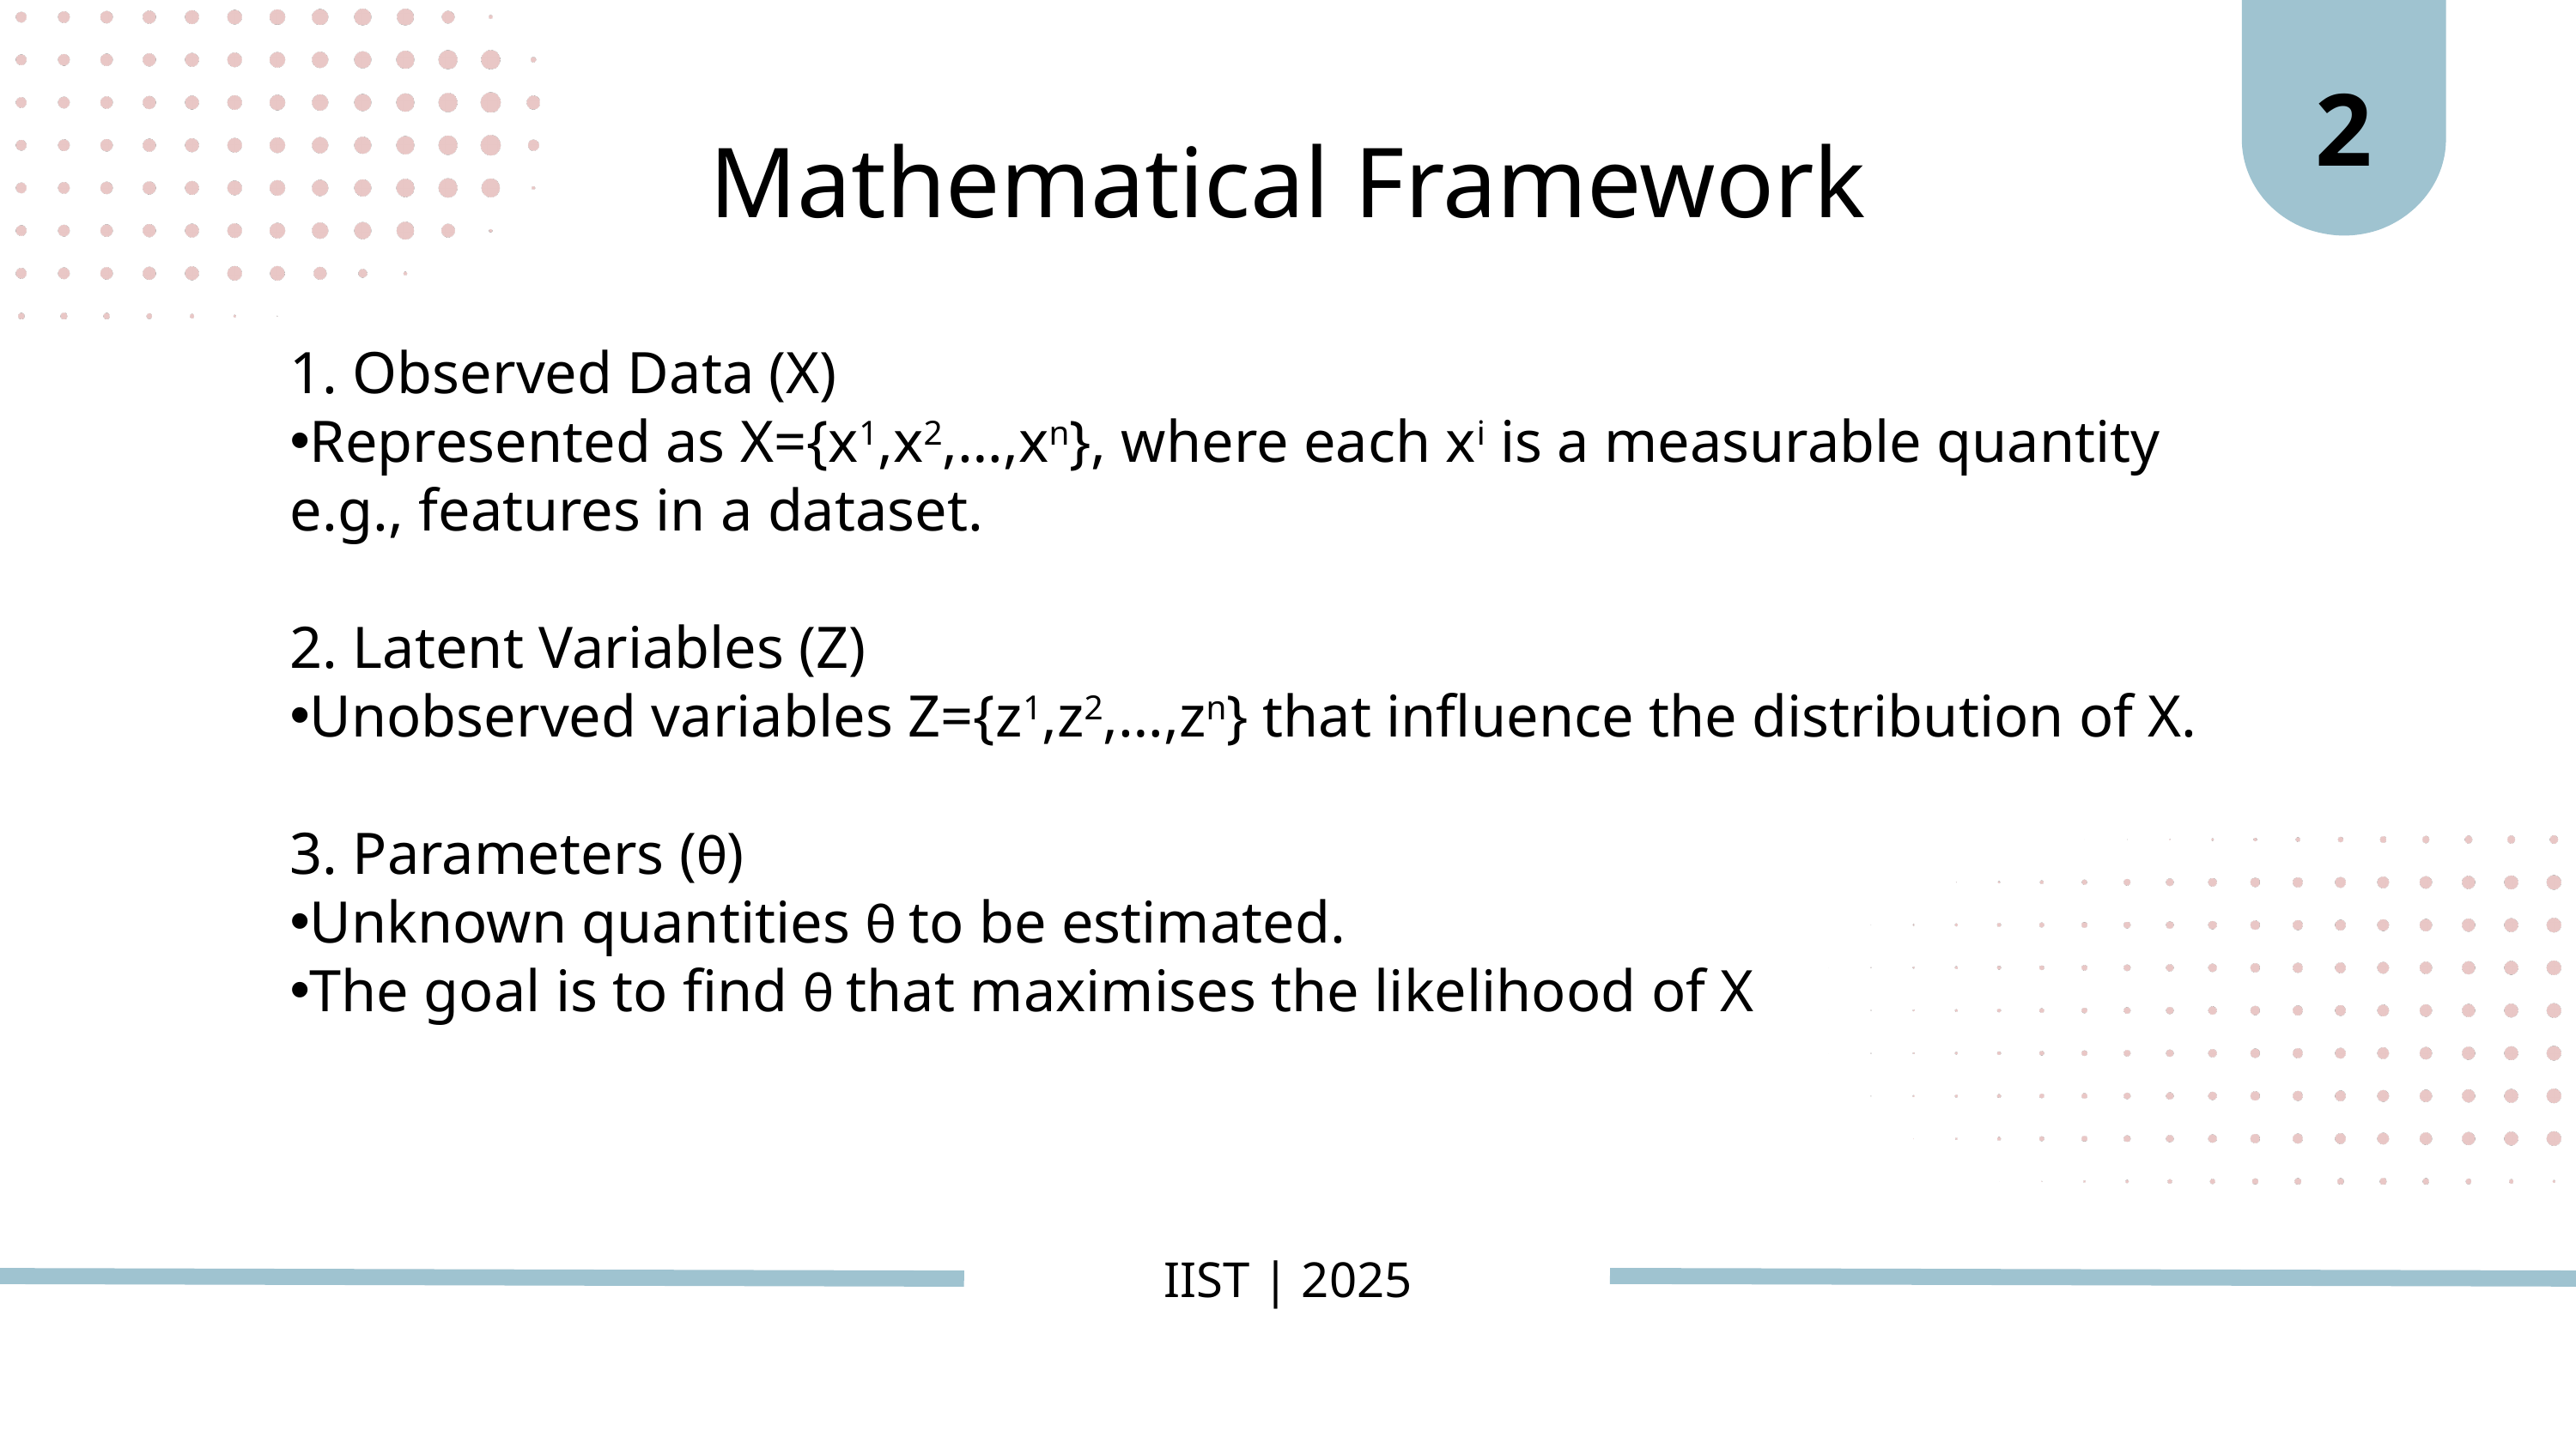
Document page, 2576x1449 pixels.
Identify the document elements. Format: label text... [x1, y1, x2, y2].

text_box Mathematical Framework [540, 24, 2216, 238]
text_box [2233, 0, 2455, 236]
text_box [1828, 835, 2576, 1185]
text_box [0, 0, 540, 319]
text_box 1. Observed Data (X) Represented as X={x1,x2,…,xn}, where each xi is a measurable quantity e.g., features in a dataset. 2. Latent Variables (Z) Unobserved variables Z={z1,z2,…,zn} that influence the distribution of X. 3. Parameters (θ) Unknown quantities θ to be estimated. The goal is to find θ that maximises the likelihood of X [289, 336, 2234, 1023]
text_box IIST | 2025 [803, 1239, 1773, 1307]
